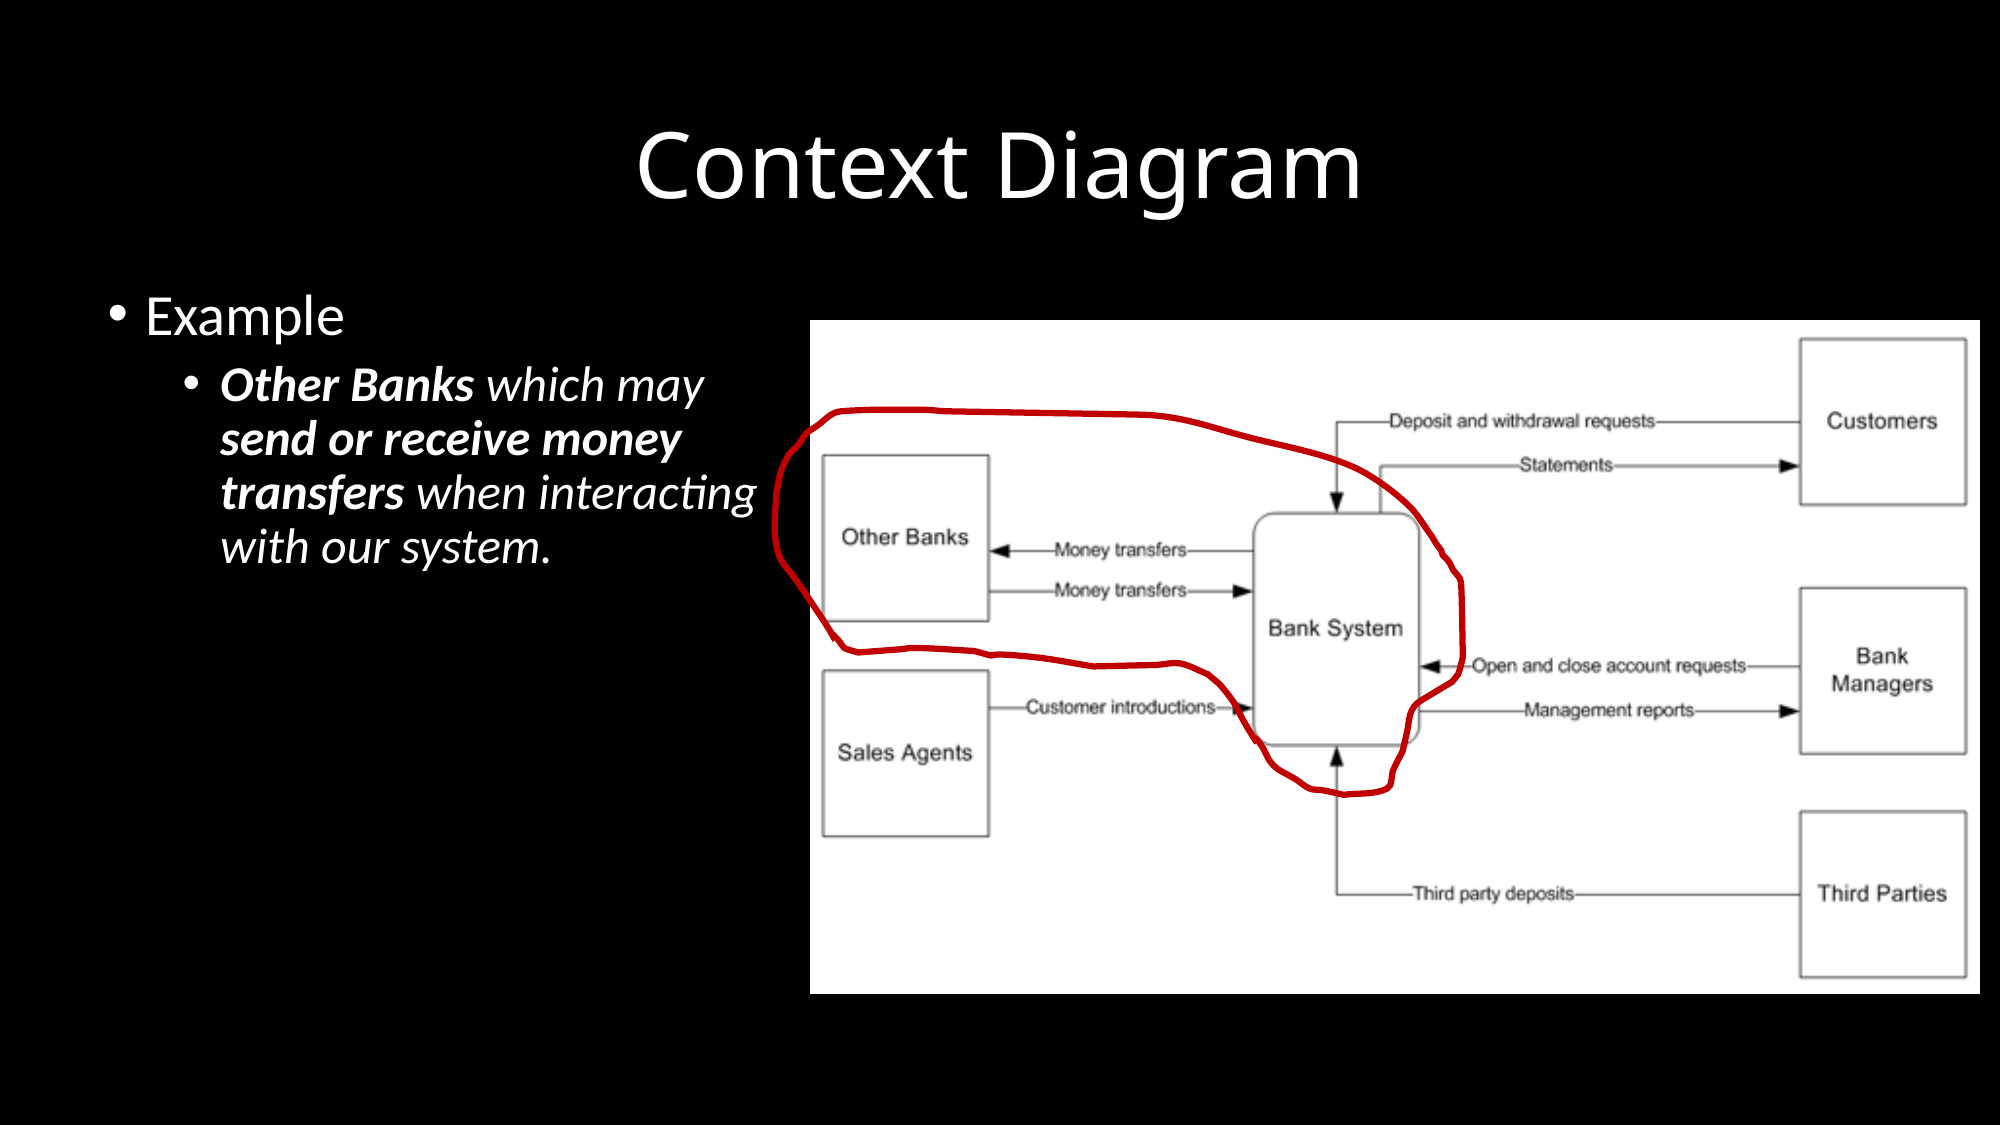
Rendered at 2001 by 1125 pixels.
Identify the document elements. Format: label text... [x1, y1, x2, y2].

picture [810, 320, 1980, 994]
title Context Diagram [137, 59, 1863, 277]
text_box [773, 429, 810, 603]
list Example Other Banks which may send or receive money transfers when interacting with our system. [92, 277, 1863, 1014]
